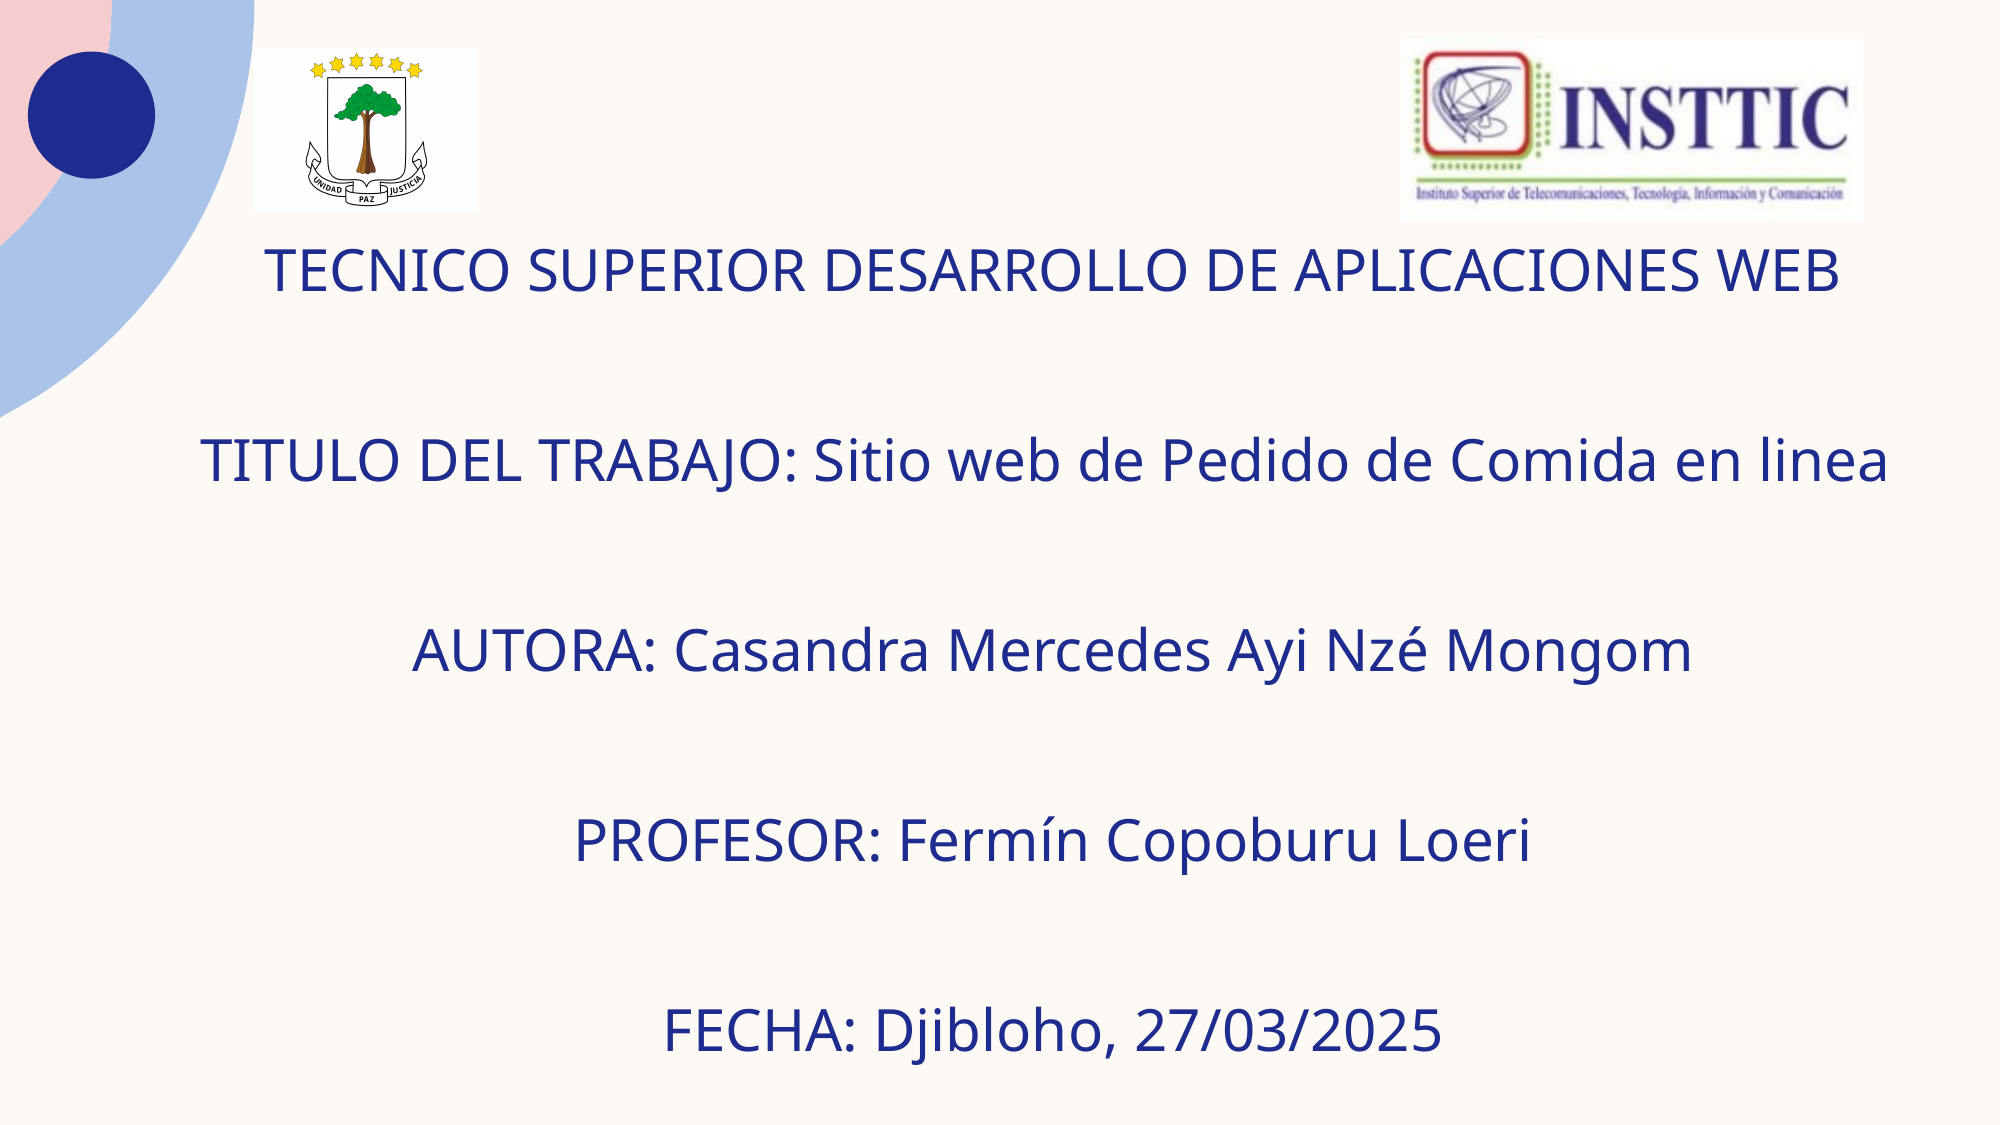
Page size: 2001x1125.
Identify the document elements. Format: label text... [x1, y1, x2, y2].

picture [1401, 39, 1863, 221]
list TECNICO SUPERIOR DESARROLLO DE APLICACIONES WEB TITULO DEL TRABAJO: Sitio web de Pedido de Comida en linea AUTORA: Casandra Mercedes Ayi Nzé Mongom PROFESOR: Fermín Copoburu Loeri FECHA: Djibloho, 27/03/2025 [168, 233, 1939, 1125]
picture [254, 48, 477, 212]
